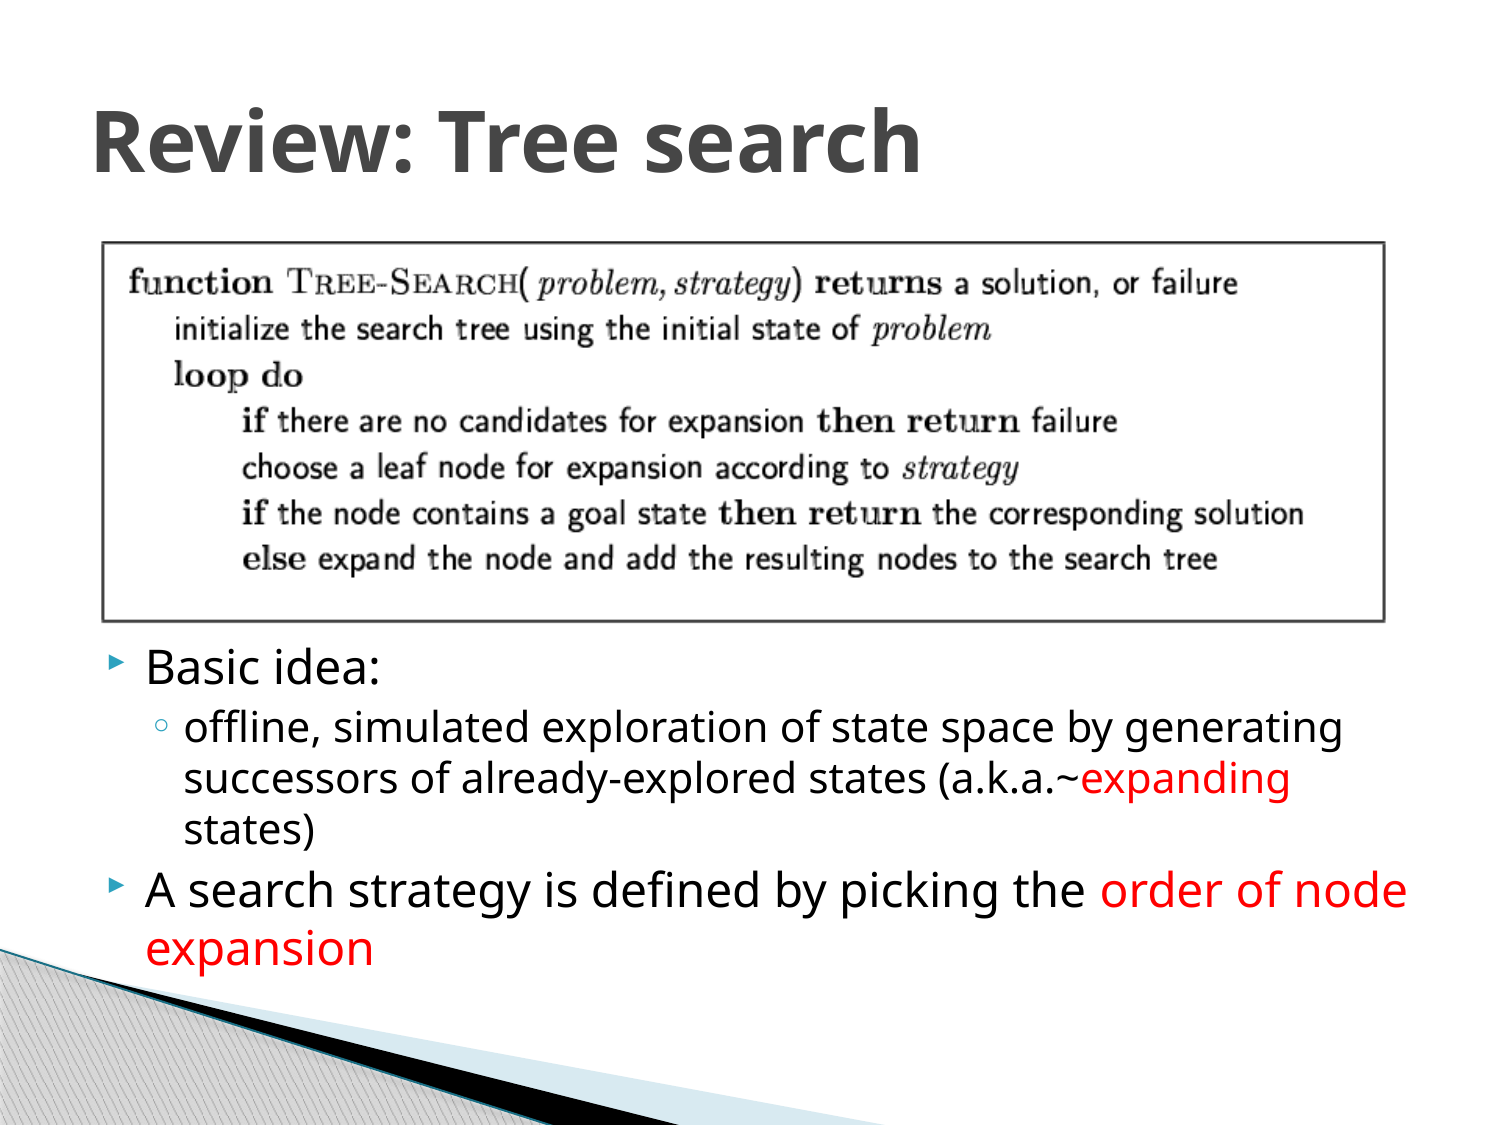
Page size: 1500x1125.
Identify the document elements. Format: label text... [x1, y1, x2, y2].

title Review: Tree search [75, 45, 1425, 233]
list Basic idea: offline, simulated exploration of state space by generating successors of already-explored states (a.k.a.~expanding states) A search strategy is defined by picking the order of node expansion [75, 243, 1425, 986]
picture [87, 224, 1401, 638]
